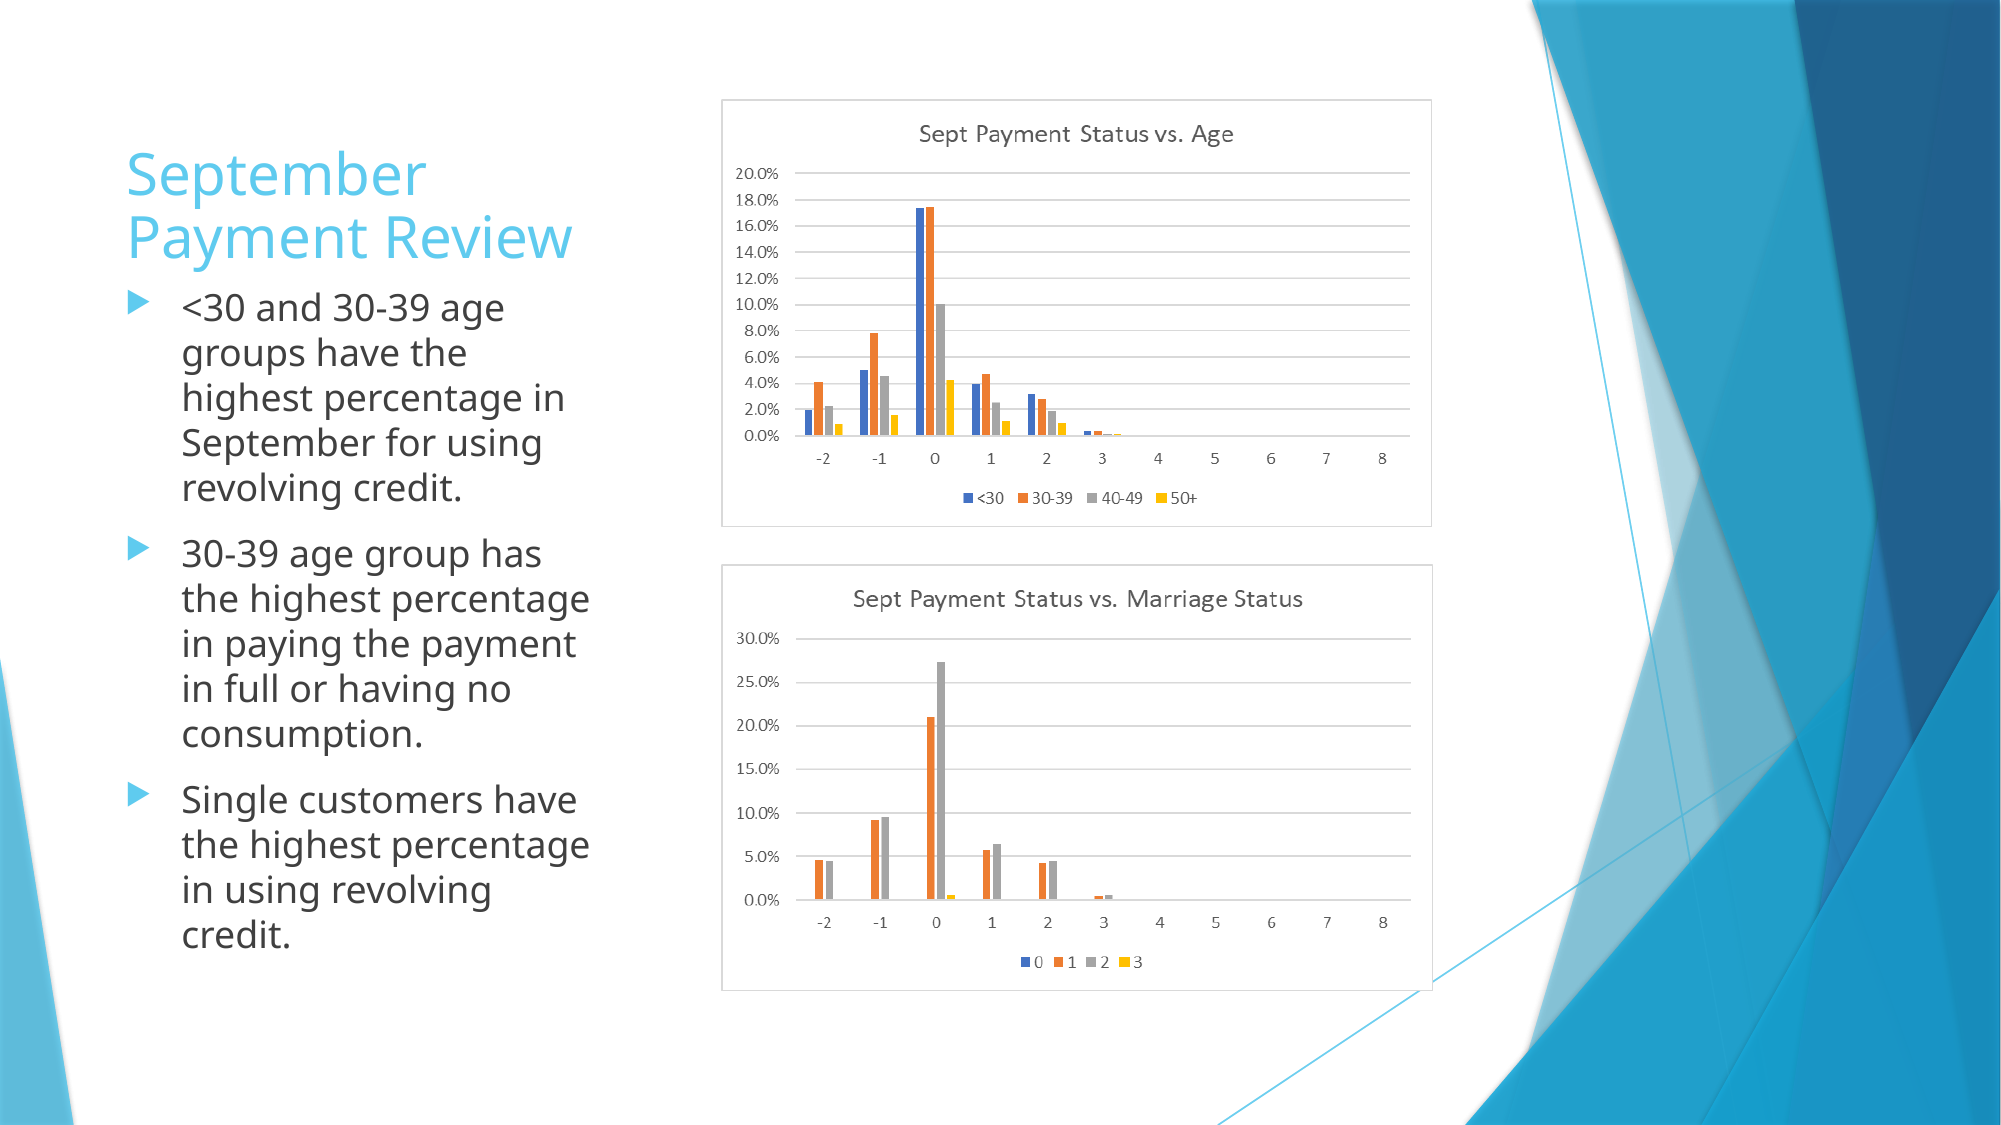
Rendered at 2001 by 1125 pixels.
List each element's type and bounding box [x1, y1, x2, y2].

picture [721, 99, 1433, 528]
picture [721, 563, 1433, 992]
text_box [0, 0, 2000, 1125]
